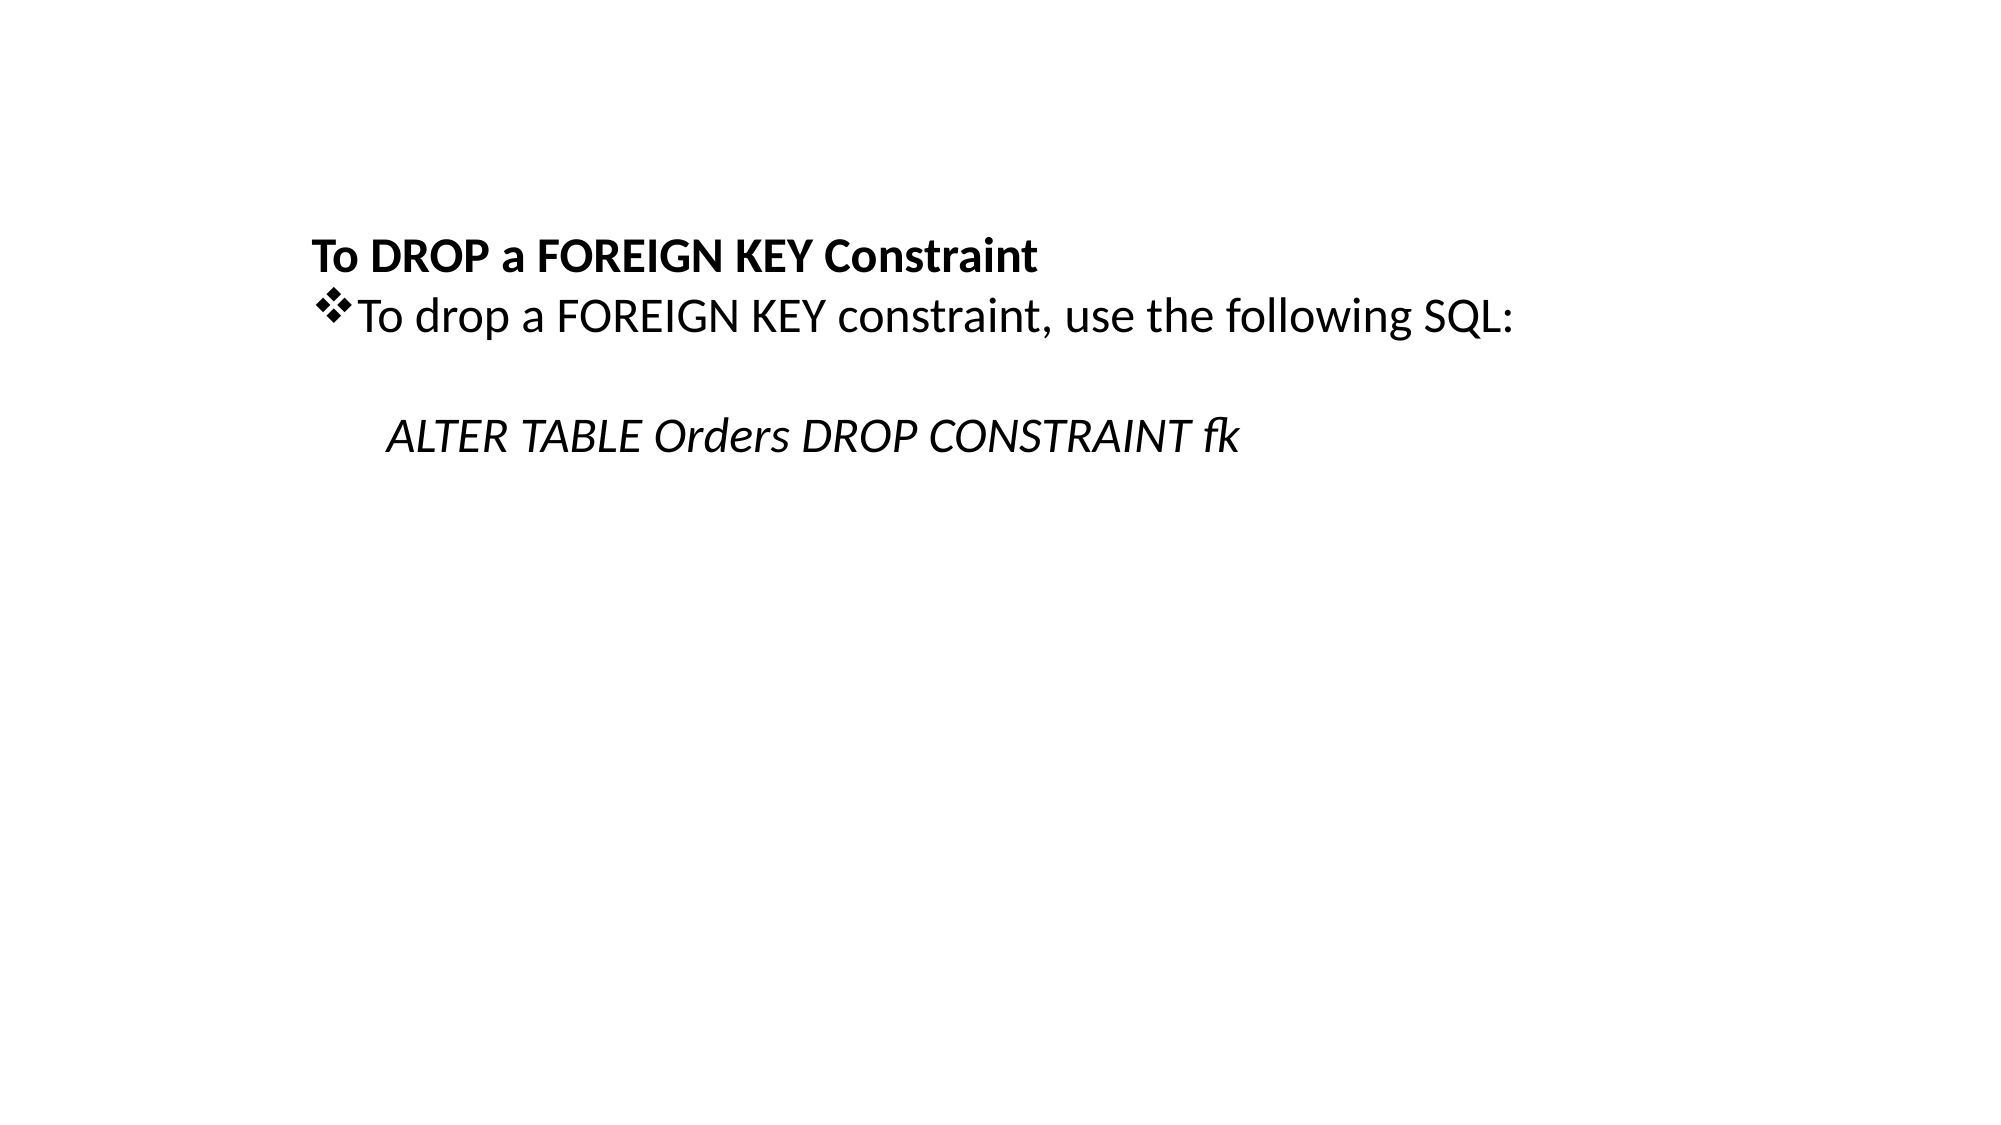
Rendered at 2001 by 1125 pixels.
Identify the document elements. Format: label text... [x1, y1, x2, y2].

text_box To DROP a FOREIGN KEY Constraint To drop a FOREIGN KEY constraint, use the following SQL: ALTER TABLE Orders DROP CONSTRAINT fk [296, 214, 1750, 530]
